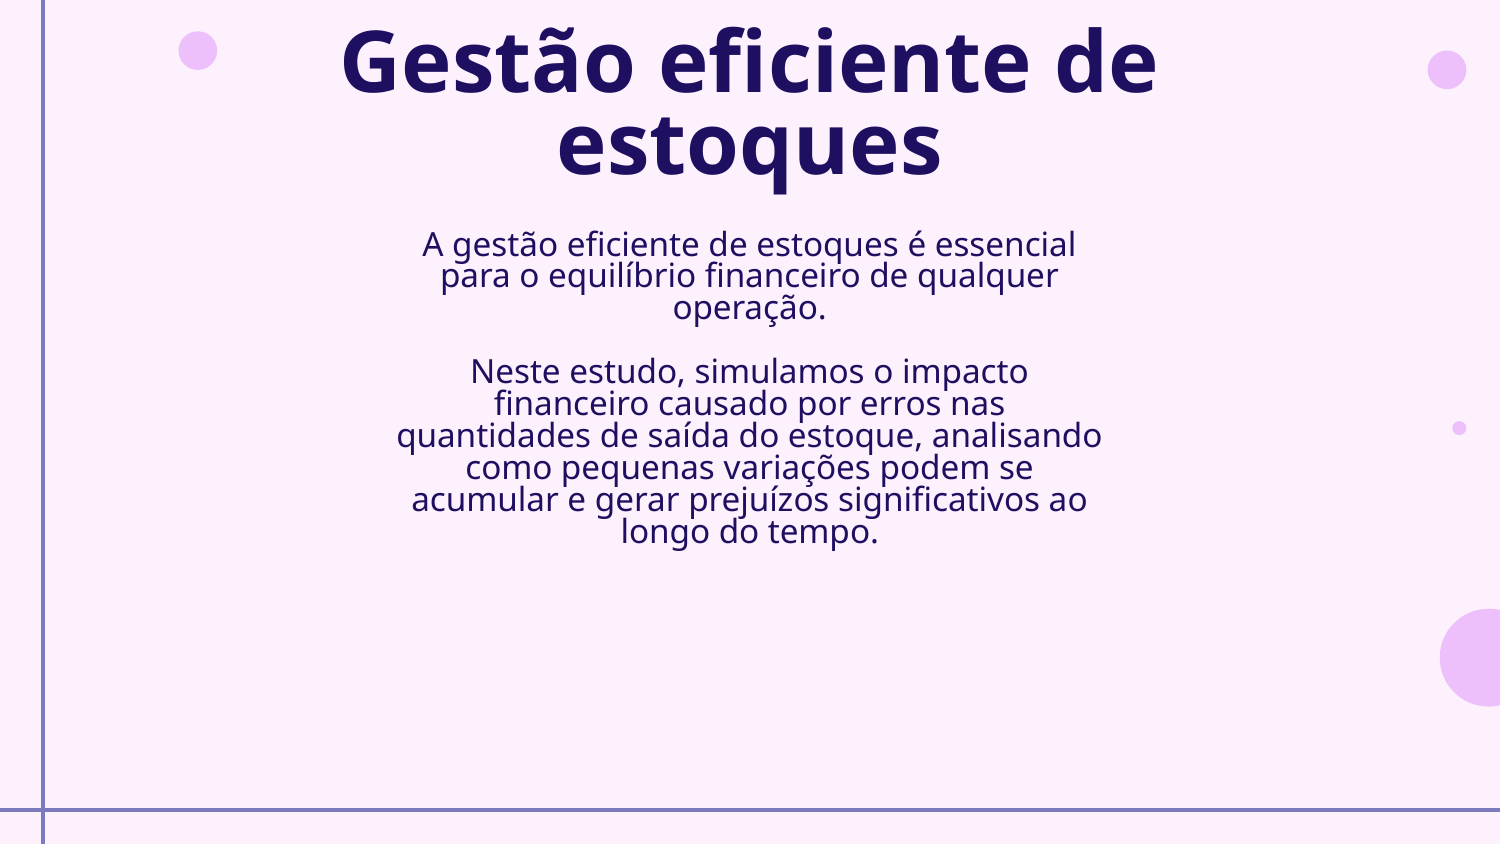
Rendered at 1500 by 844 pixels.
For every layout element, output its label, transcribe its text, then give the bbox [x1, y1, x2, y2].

subtitle A gestão eficiente de estoques é essencial para o equilíbrio financeiro de qualquer operação. Neste estudo, simulamos o impacto financeiro causado por erros nas quantidades de saída do estoque, analisando como pequenas variações podem se acumular e gerar prejuízos significativos ao longo do tempo. [377, 234, 1123, 610]
title Gestão eficiente de estoques [183, 86, 1317, 206]
